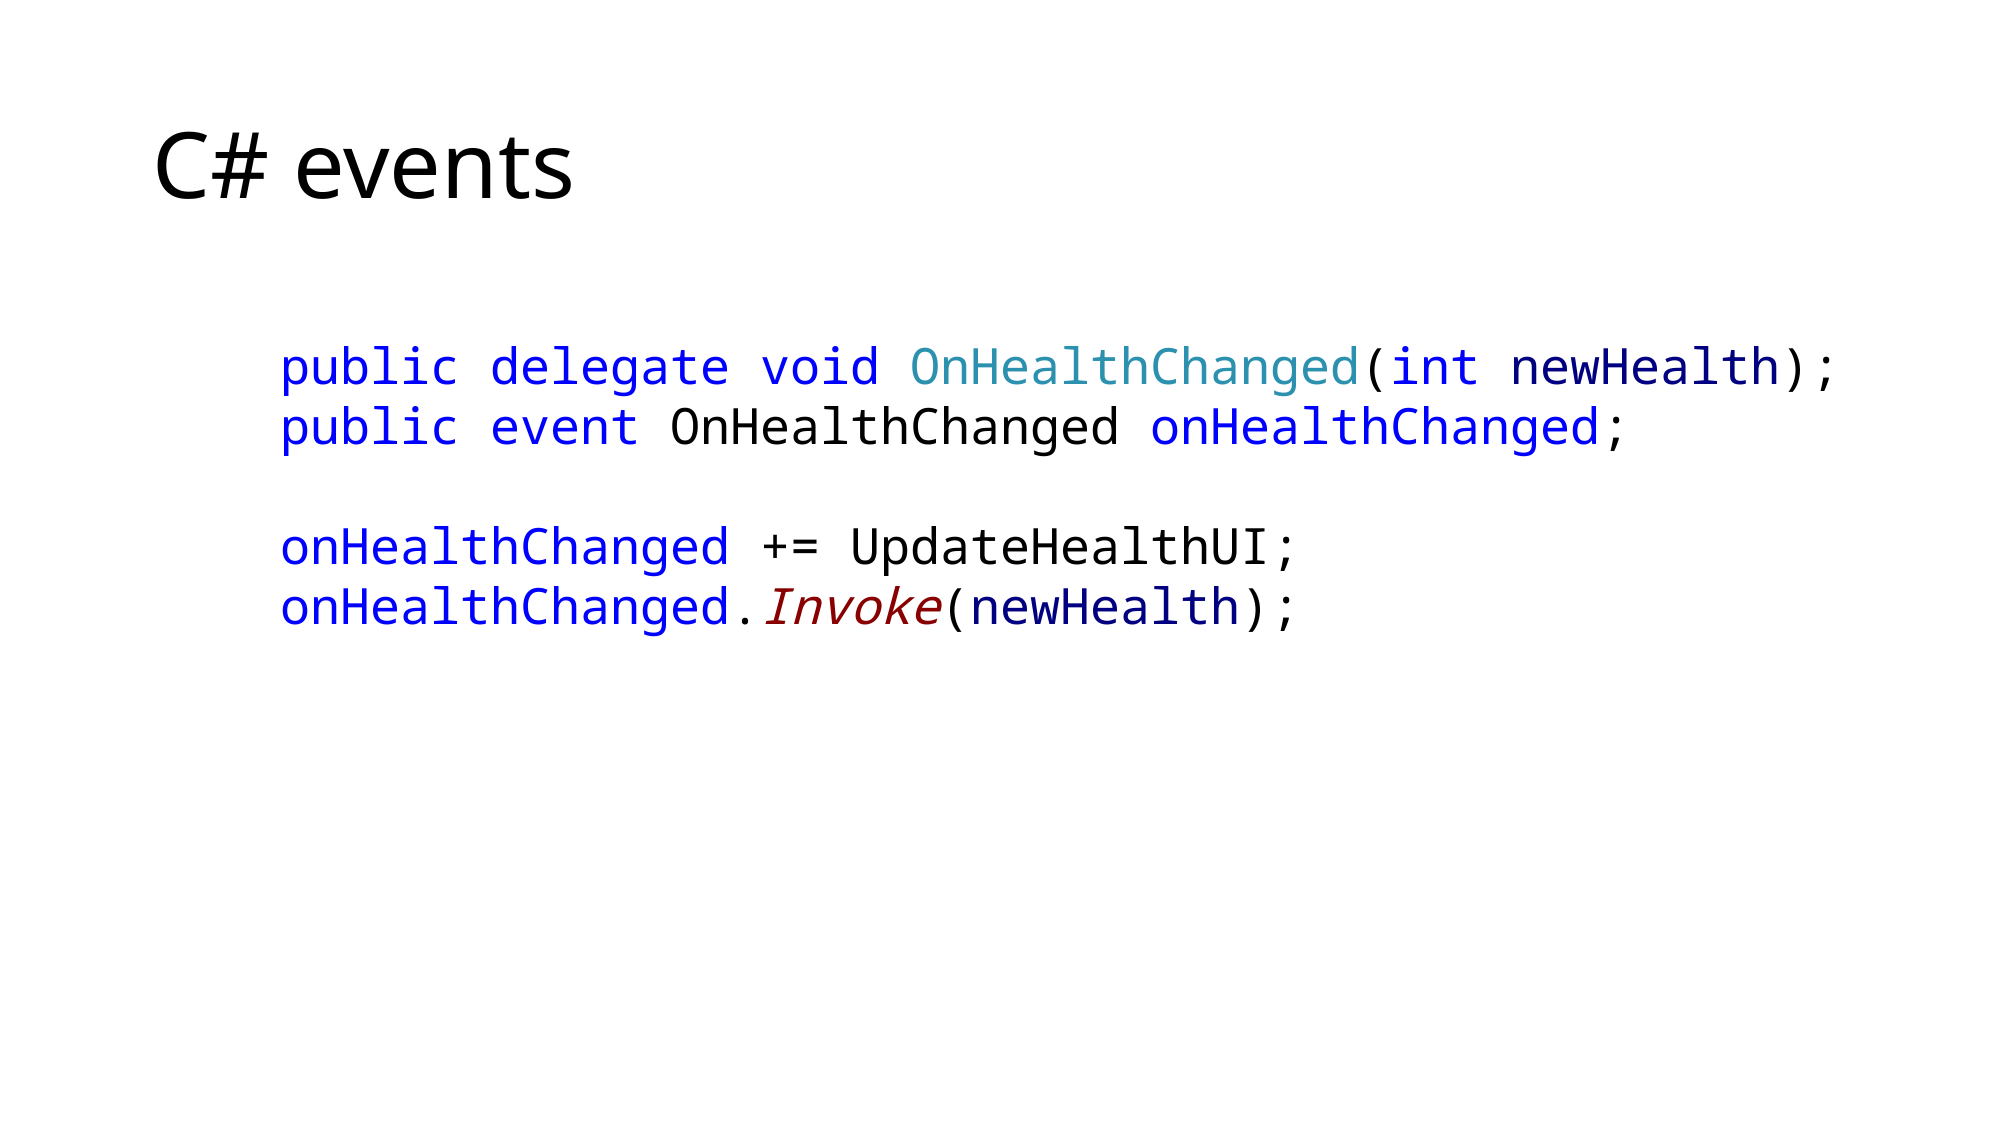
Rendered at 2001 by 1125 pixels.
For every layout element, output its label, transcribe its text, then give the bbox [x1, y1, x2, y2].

title C# events [137, 59, 1863, 278]
text_box public delegate void OnHealthChanged(int newHealth); public event OnHealthChanged onHealthChanged; onHealthChanged += UpdateHealthUI; onHealthChanged.Invoke(newHealth); [235, 327, 1856, 643]
